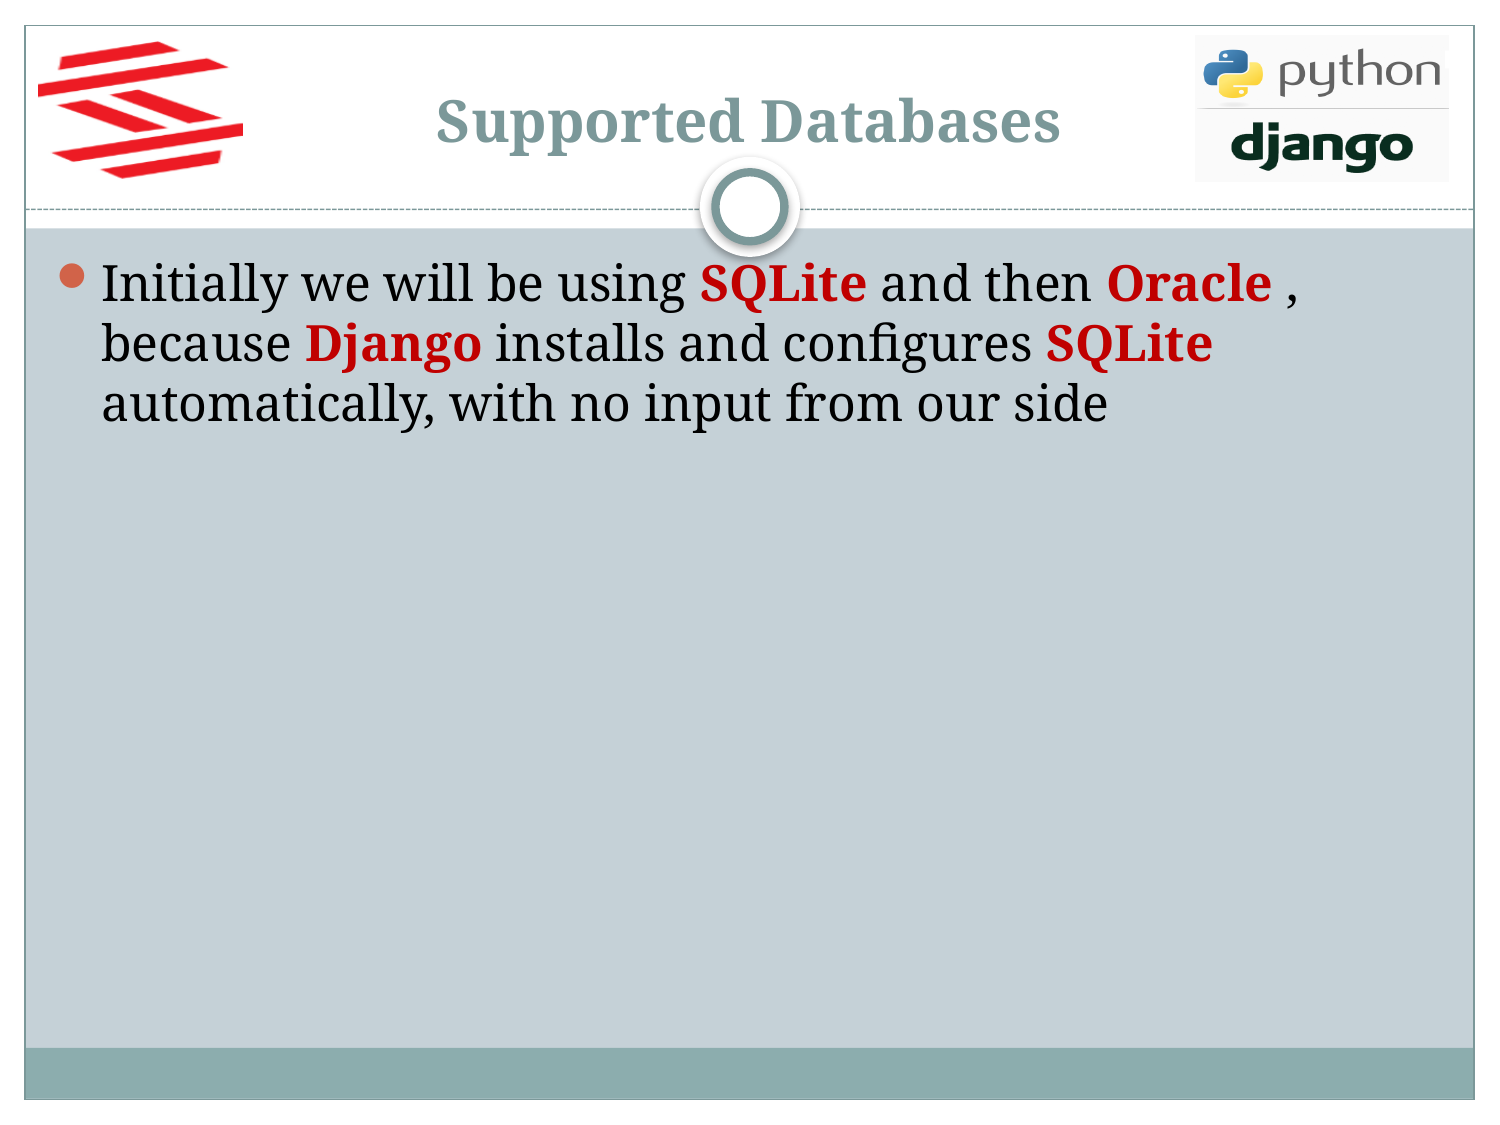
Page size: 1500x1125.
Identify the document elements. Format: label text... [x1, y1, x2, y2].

list Initially we will be using SQLite and then Oracle , because Django installs and configures SQLite automatically, with no input from our side [41, 243, 1471, 1125]
title Supported Databases [237, 37, 1190, 162]
picture [37, 40, 243, 185]
picture [1195, 34, 1449, 183]
